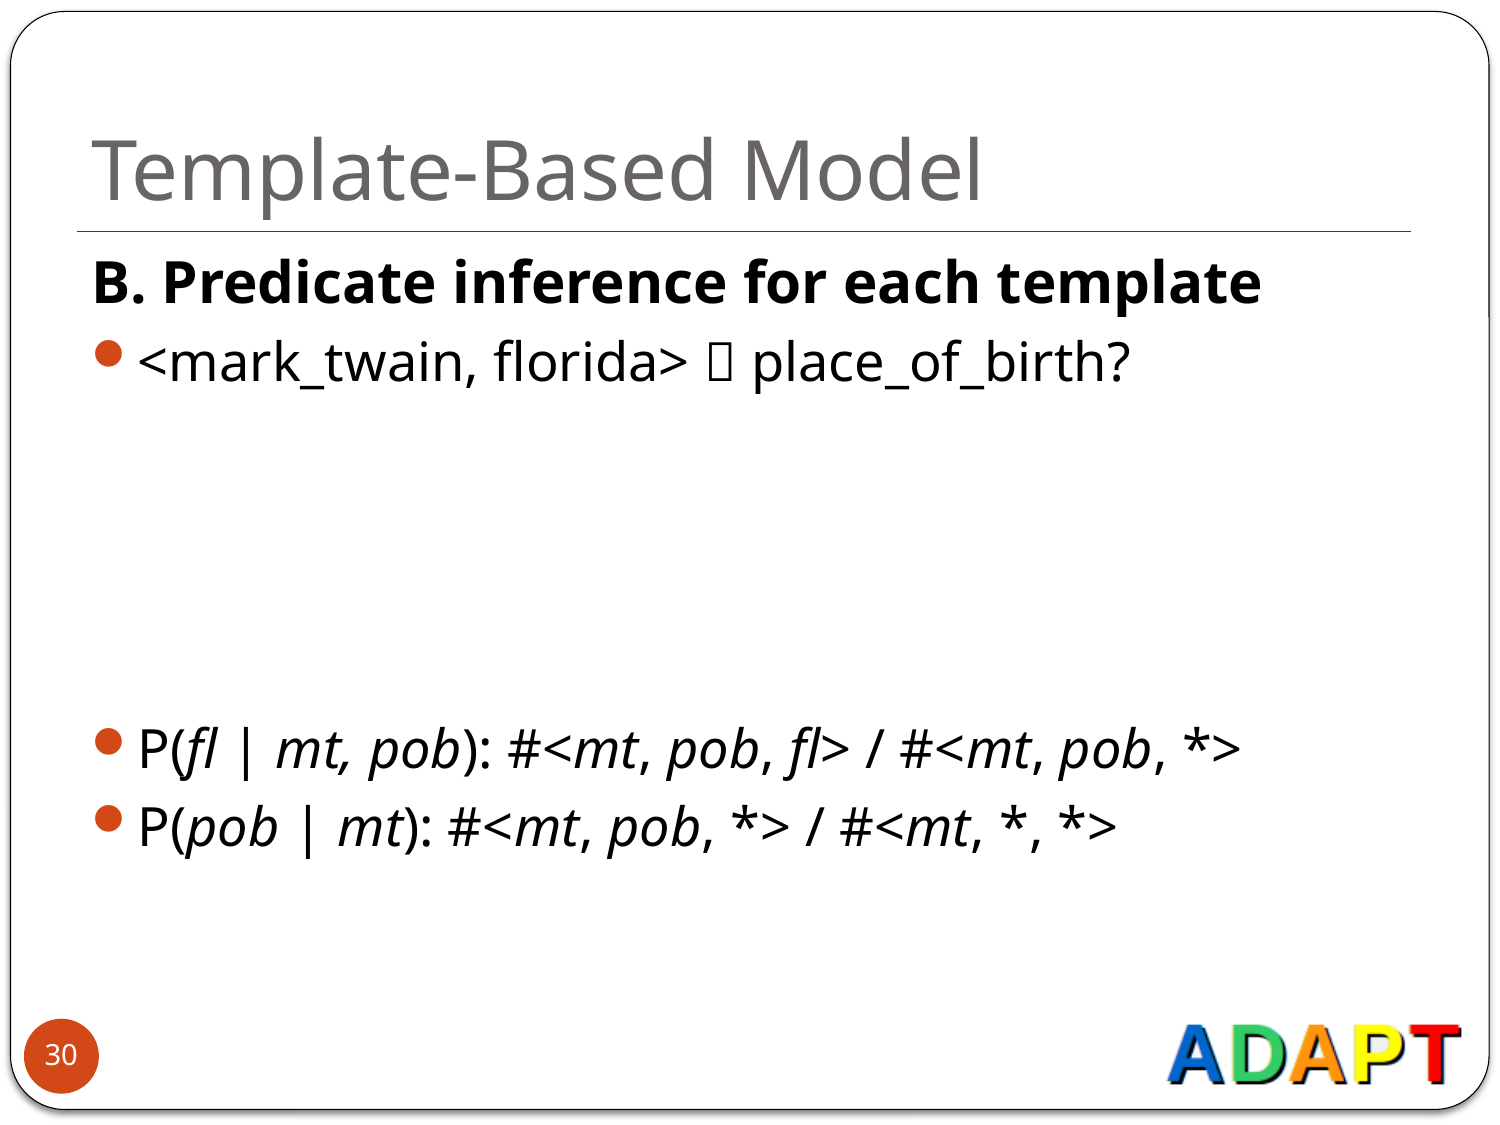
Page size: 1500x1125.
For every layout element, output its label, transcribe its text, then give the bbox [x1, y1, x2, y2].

title Template-Based Model [76, 45, 1425, 233]
slide_number 30 [23, 1018, 99, 1094]
picture [1159, 1014, 1471, 1094]
